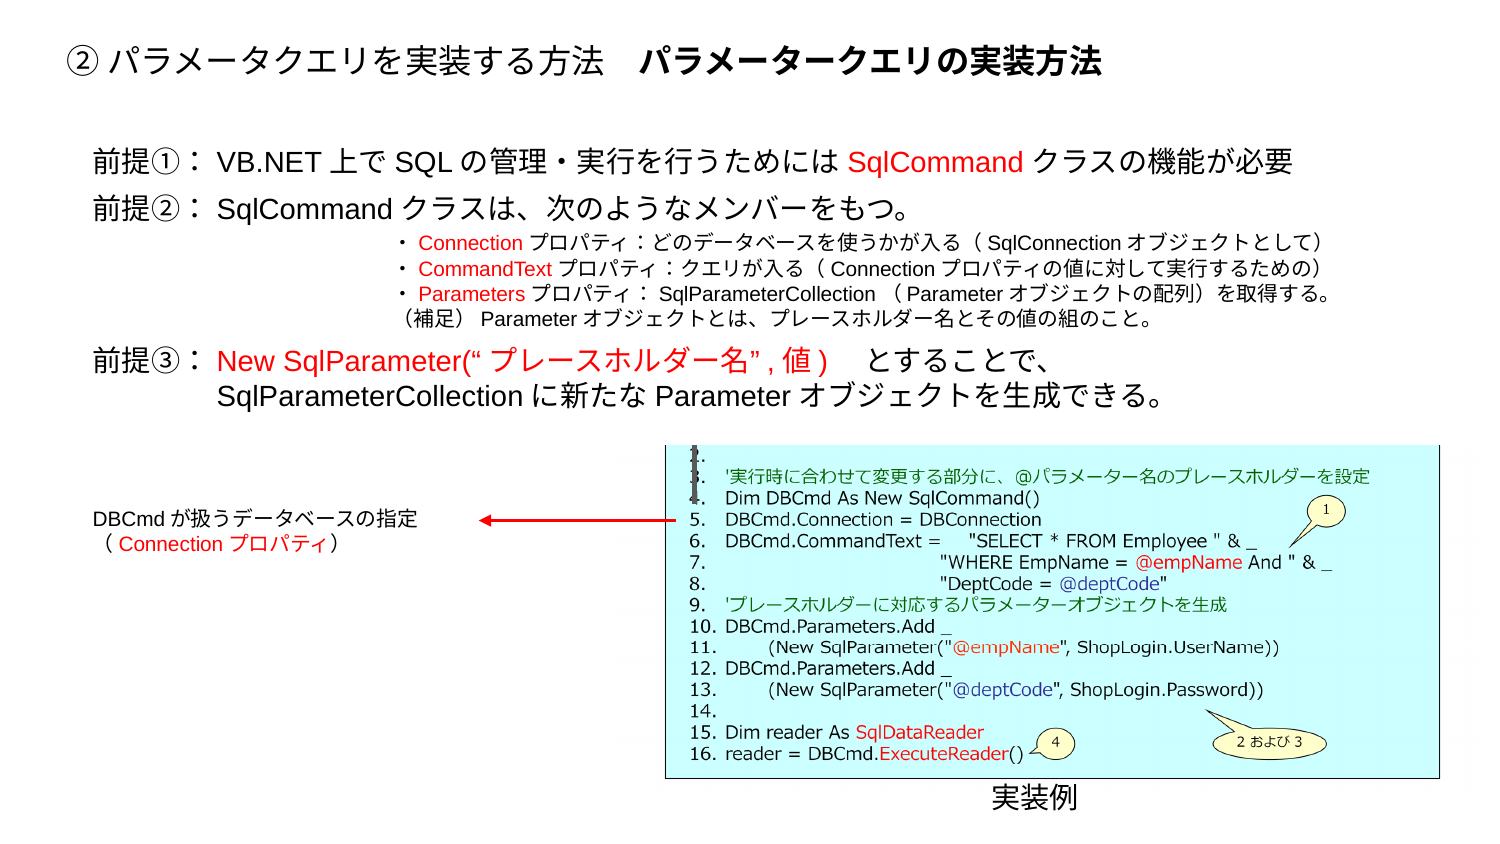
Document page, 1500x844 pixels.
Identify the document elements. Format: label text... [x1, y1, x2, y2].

text_box DBCmdが扱うデータベースの指定 （Connectionプロパティ） [77, 490, 467, 594]
picture [615, 444, 1483, 793]
text_box 前提①：VB.NET上でSQLの管理・実行を行うためにはSqlCommandクラスの機能が必要 前提②：SqlCommandクラスは、次のようなメンバーをもつ。 ・Connectionプロパティ：どのデータベースを使うかが入る（SqlConnectionオブジェクトとして） ・CommandTextプロパティ：クエリが入る（Connectionプロパティの値に対して実行するための） ・Parametersプロパティ：SqlParameterCollection（Parameterオブジェクトの配列）を取得する。 （補足）Parameterオブジェクトとは、プレースホルダー名とその値の組のこと。 前提③：New SqlParameter(“プレースホルダー名”,値) とすることで、 SqlParameterCollectionに新たなParameterオブジェクトを生成できる。 [77, 128, 1437, 446]
text_box 実装例 [976, 802, 1135, 811]
title ②パラメータクエリを実装する方法 パラメータークエリの実装方法 [51, 25, 1449, 83]
